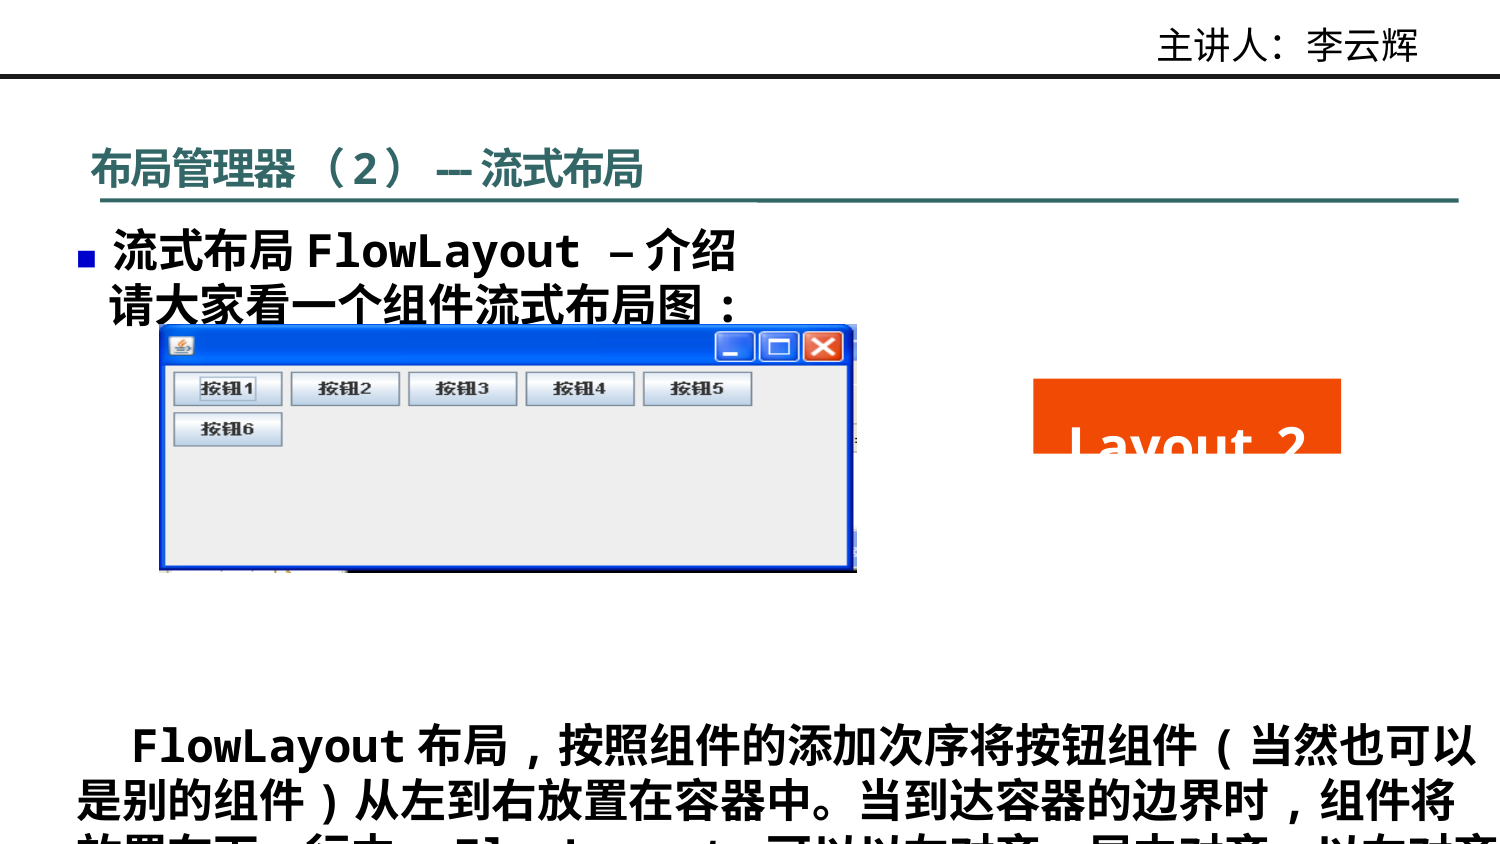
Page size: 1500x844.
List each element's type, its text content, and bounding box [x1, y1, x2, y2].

picture [159, 324, 857, 573]
text_box ■ 流式布局FlowLayout –介绍 请大家看一个组件流式布局图: FlowLayout布局,按照组件的添加次序将按钮组件(当然也可以 是别的组件)从左到右放置在容器中。当到达容器的边界时,组件将 放置在下一行中。FlowLayout 可以以左对齐、居中对齐、以右对齐 的方式排列组件 。 [61, 214, 1500, 844]
title 布局管理器 （2）---流式布局 [75, 133, 1425, 201]
text_box Layout_2 [1033, 378, 1342, 454]
